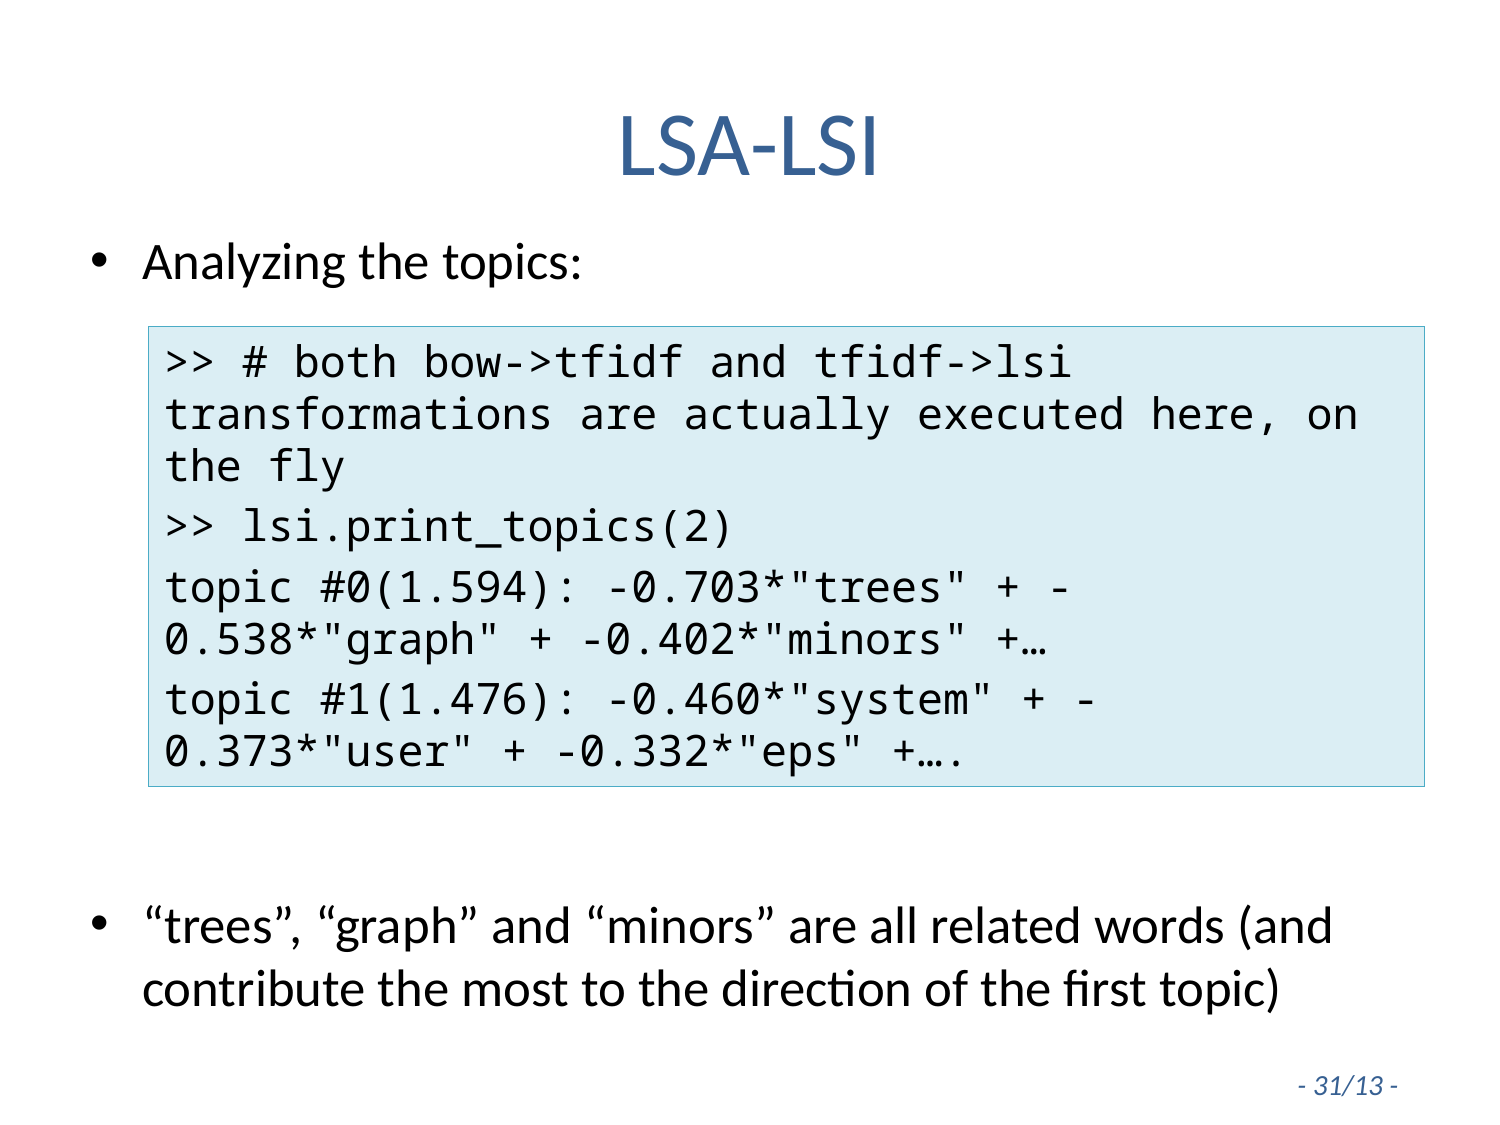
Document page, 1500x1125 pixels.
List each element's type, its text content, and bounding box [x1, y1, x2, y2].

title LSA-LSI [75, 45, 1425, 233]
text_box >> # both bow->tfidf and tfidf->lsi transformations are actually executed here, on the fly >> lsi.print_topics(2) topic #0(1.594): -0.703*"trees" + -0.538*"graph" + -0.402*"minors" +… topic #1(1.476): -0.460*"system" + -0.373*"user" + -0.332*"eps" +…. [148, 326, 1425, 787]
list Analyzing the topics: “trees”, “graph” and “minors” are all related words (and contribute the most to the direction of the first topic) [75, 233, 1425, 1035]
